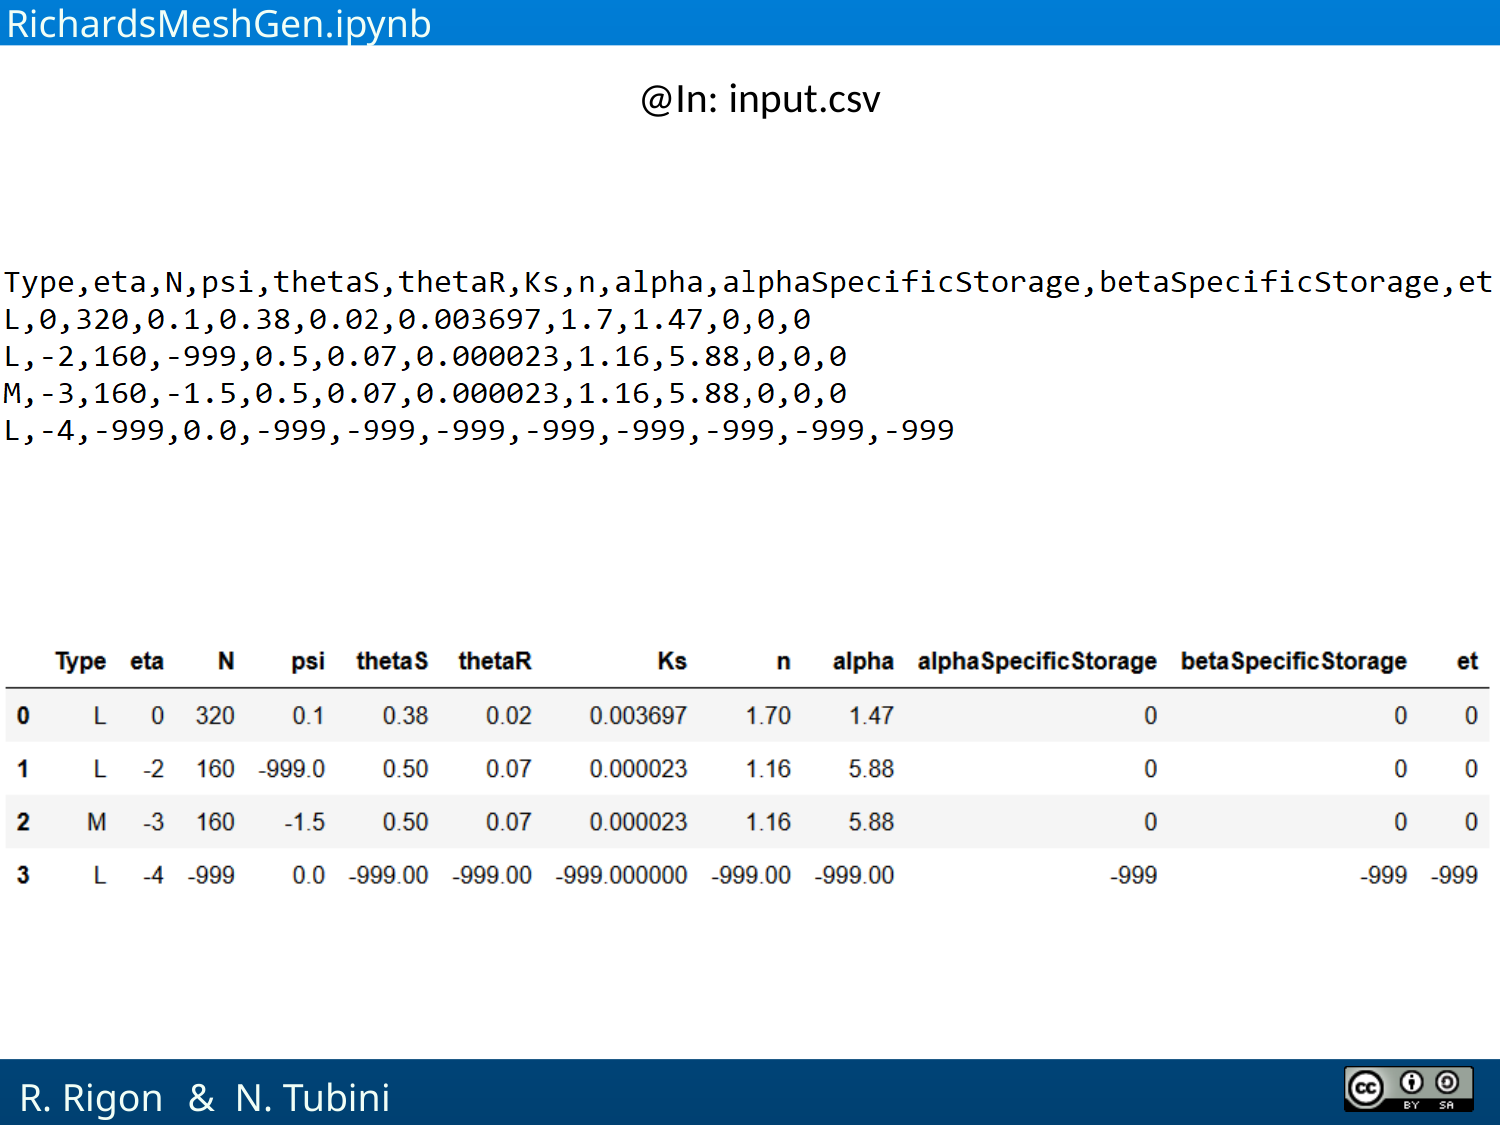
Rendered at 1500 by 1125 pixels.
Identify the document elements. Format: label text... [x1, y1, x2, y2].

picture [0, 643, 1500, 903]
picture [1344, 1066, 1474, 1112]
picture [0, 264, 1500, 453]
text_box & N. Tubini [172, 1067, 559, 1125]
text_box @In: input.csv [228, 63, 1291, 129]
text_box RichardsMeshGen.ipynb [0, 0, 1241, 51]
